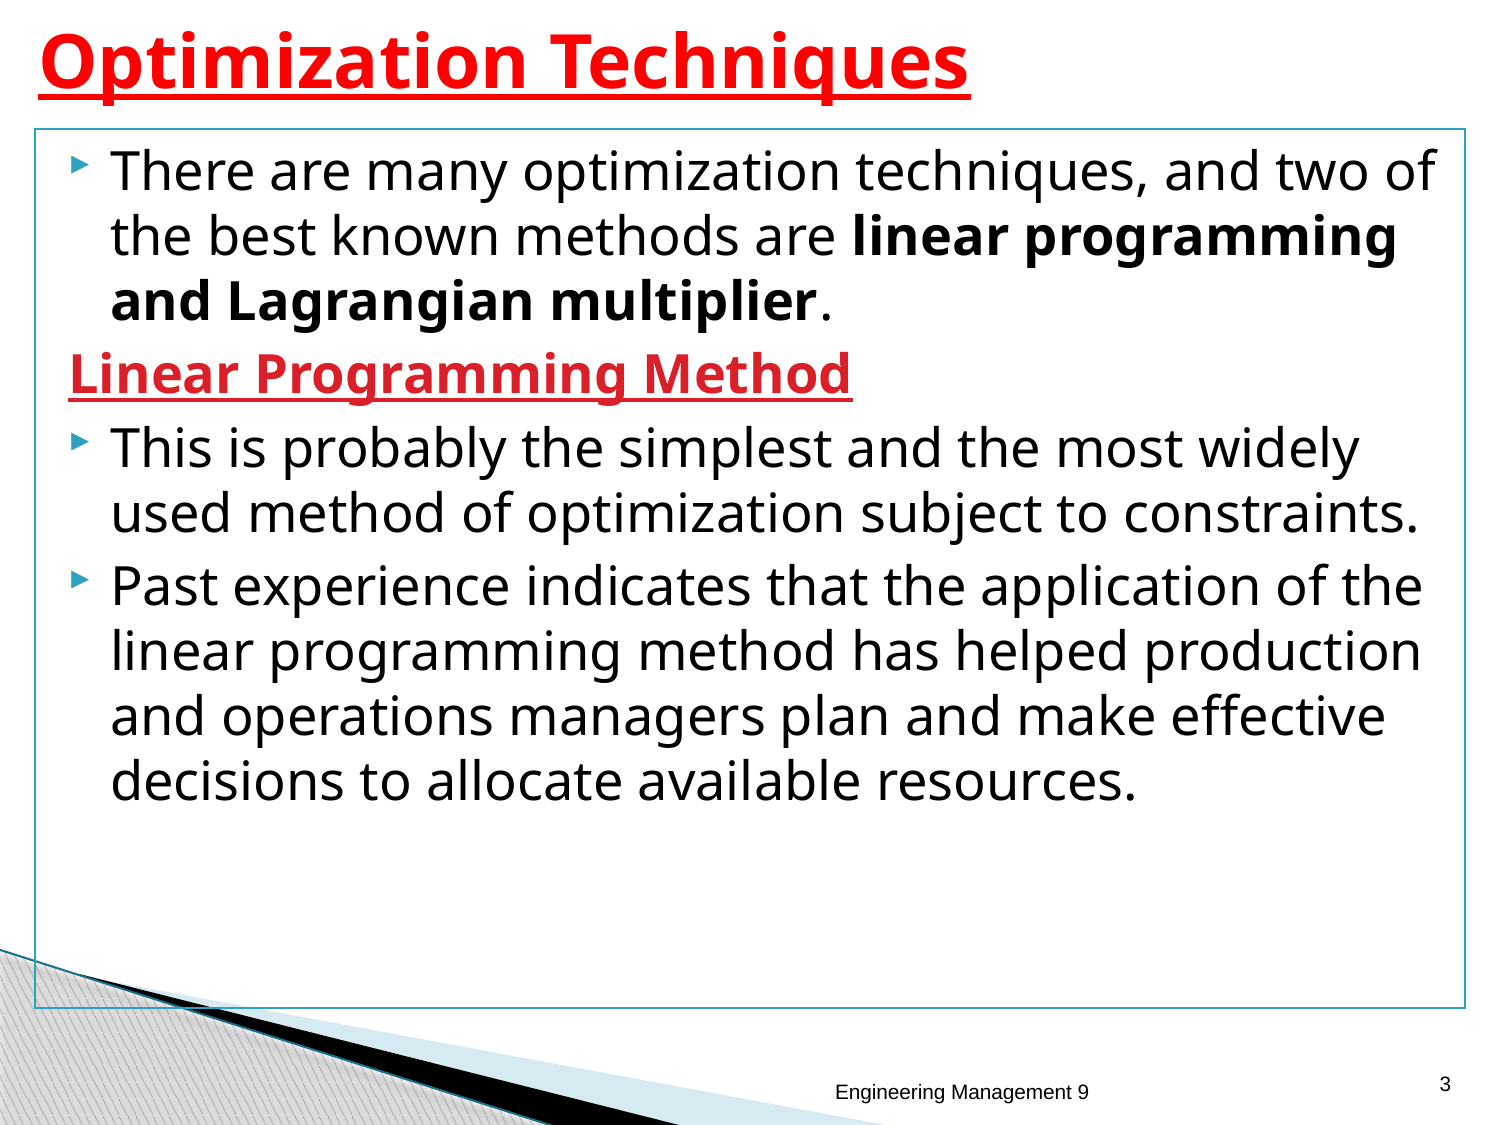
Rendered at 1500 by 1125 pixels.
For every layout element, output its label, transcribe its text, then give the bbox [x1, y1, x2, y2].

list There are many optimization techniques, and two of the best known methods are linear programming and Lagrangian multiplier. Linear Programming Method This is probably the simplest and the most widely used method of optimization subject to constraints. Past experience indicates that the application of the linear programming method has helped production and operations managers plan and make effective decisions to allocate available resources. [34, 128, 1466, 1009]
slide_number 3 [1406, 1042, 1467, 1103]
footer Engineering Management 9 [718, 1051, 1105, 1112]
title Optimization Techniques [23, 11, 1374, 106]
